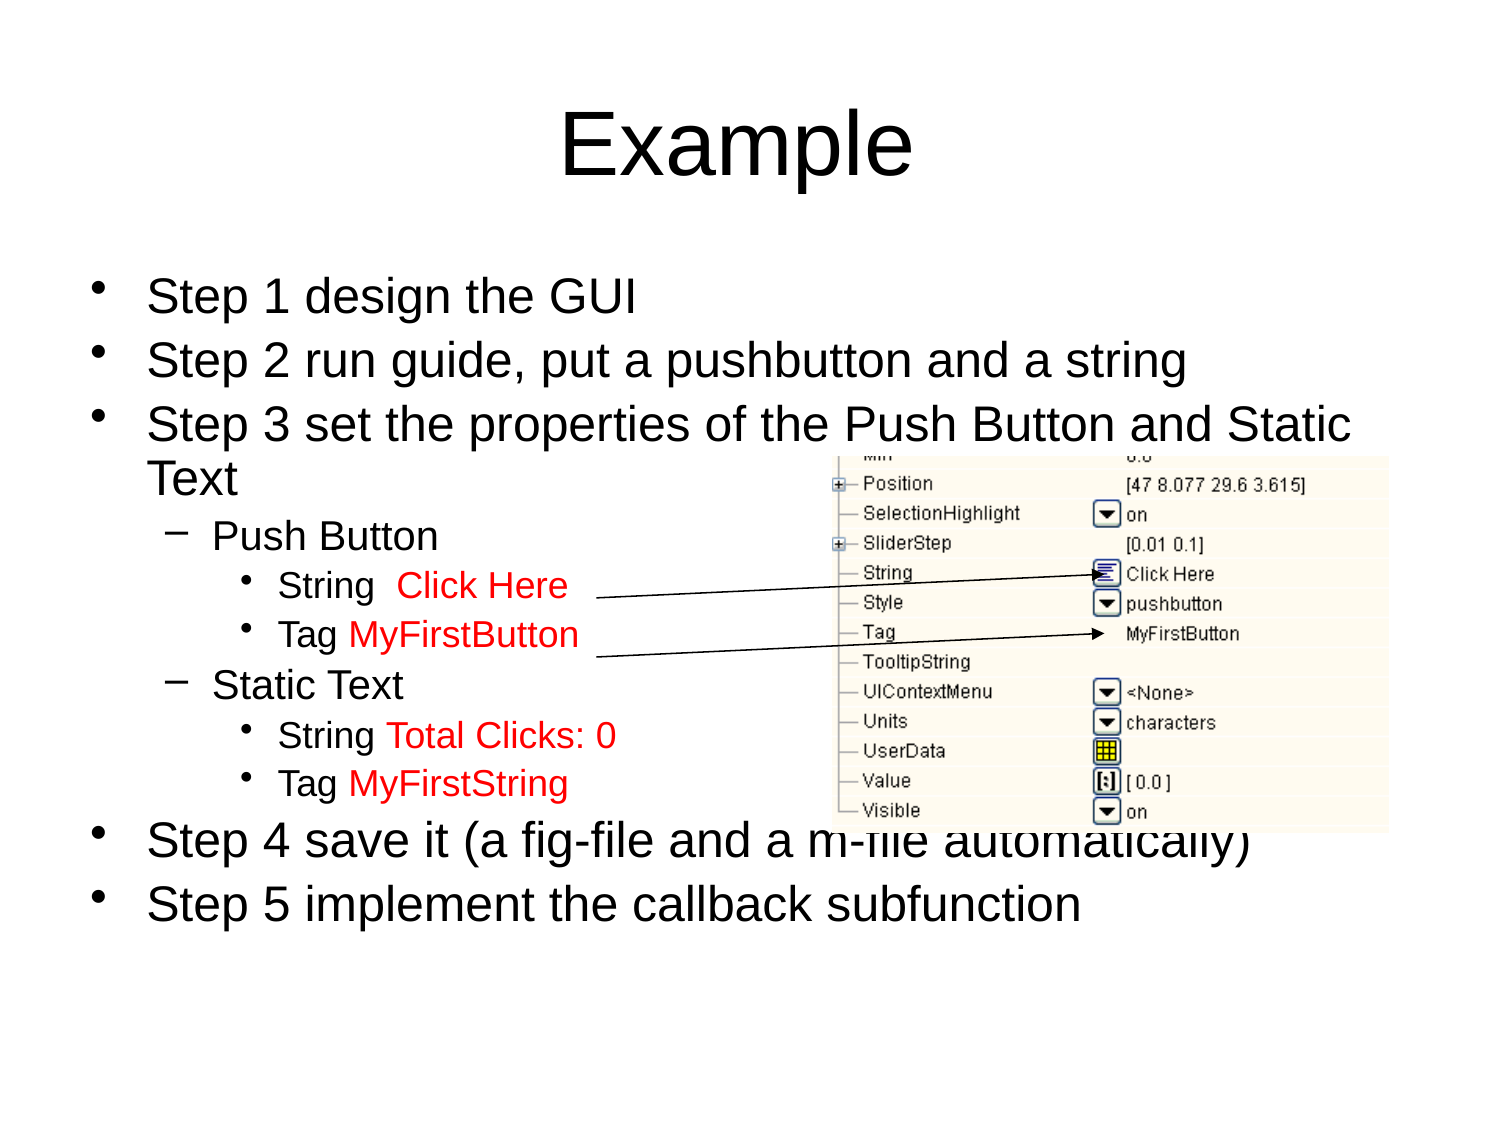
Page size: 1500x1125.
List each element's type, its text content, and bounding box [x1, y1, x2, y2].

list Step 1 design the GUI Step 2 run guide, put a pushbutton and a string Step 3 set the properties of the Push Button and Static Text Push Button String Click Here Tag MyFirstButton Static Text String Total Clicks: 0 Tag MyFirstString Step 4 save it (a fig-file and a m-file automatically) Step 5 implement the callback subfunction [75, 262, 1425, 1005]
title Example [75, 45, 1425, 233]
picture [832, 455, 1390, 833]
